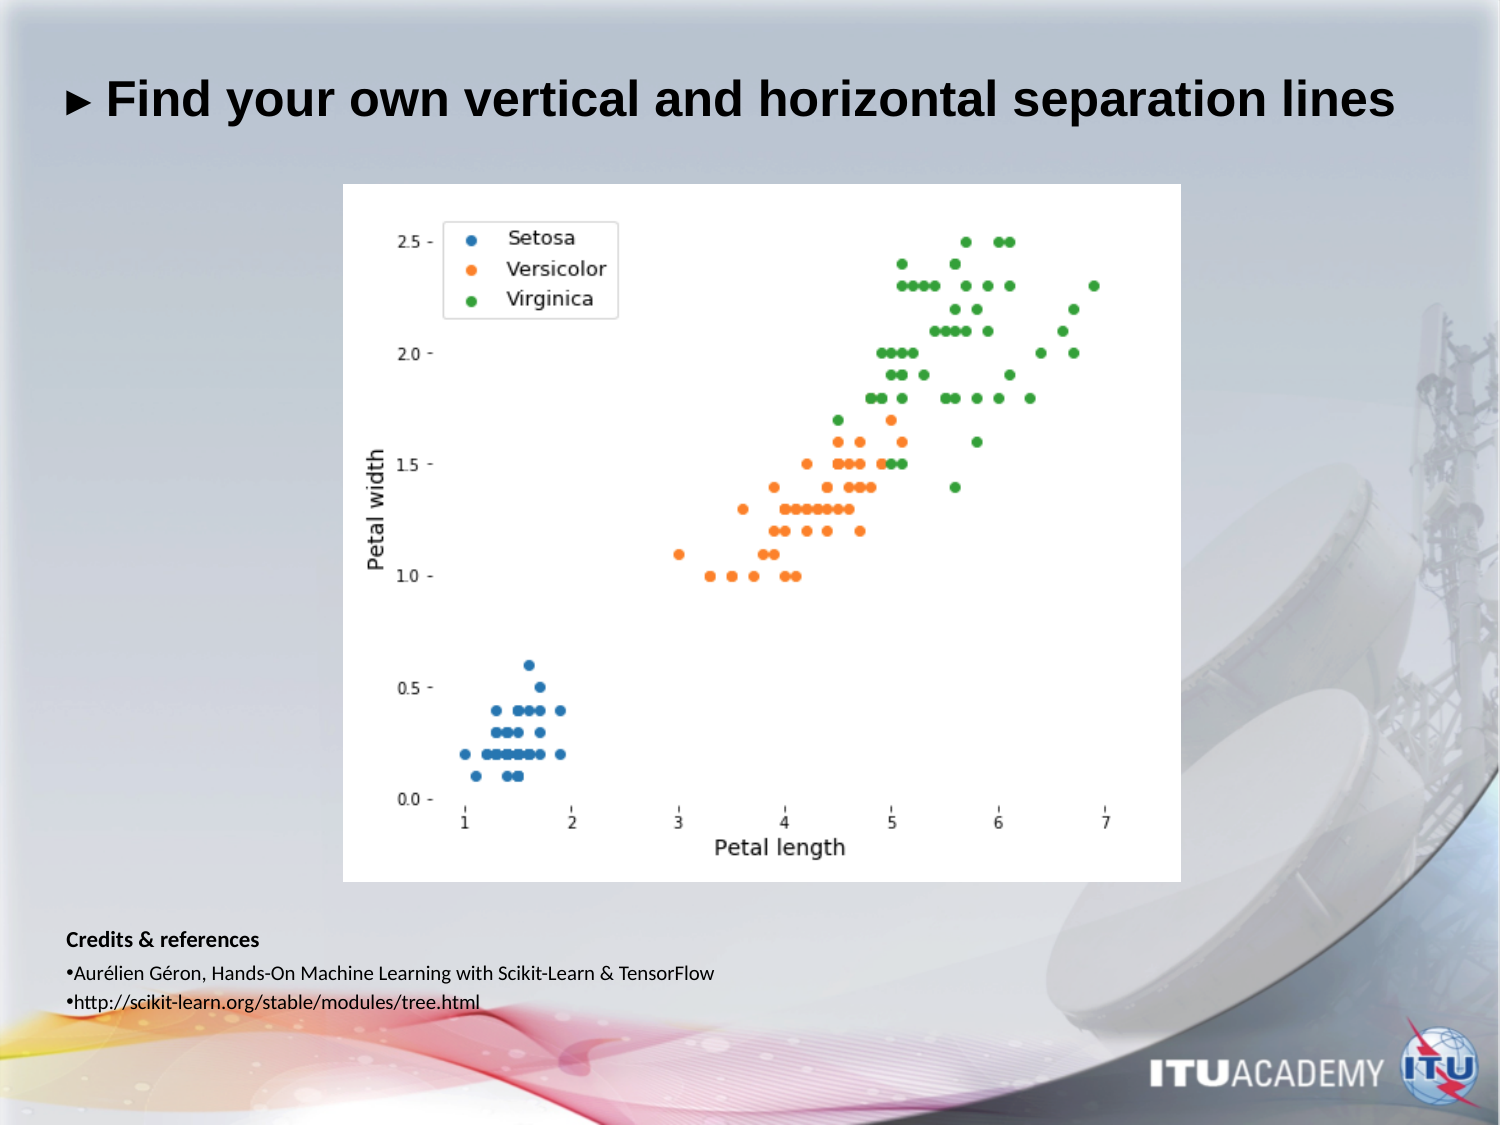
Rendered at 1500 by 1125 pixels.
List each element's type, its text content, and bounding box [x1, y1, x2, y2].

title ▸ Find your own vertical and horizontal separation lines [58, 58, 1410, 174]
text_box Aurélien Géron, Hands-On Machine Learning with Scikit-Learn & TensorFlow http://scikit-learn.org/stable/modules/tree.html [59, 952, 1093, 1103]
list Credits & references [58, 916, 308, 965]
picture [0, 0, 1500, 1125]
